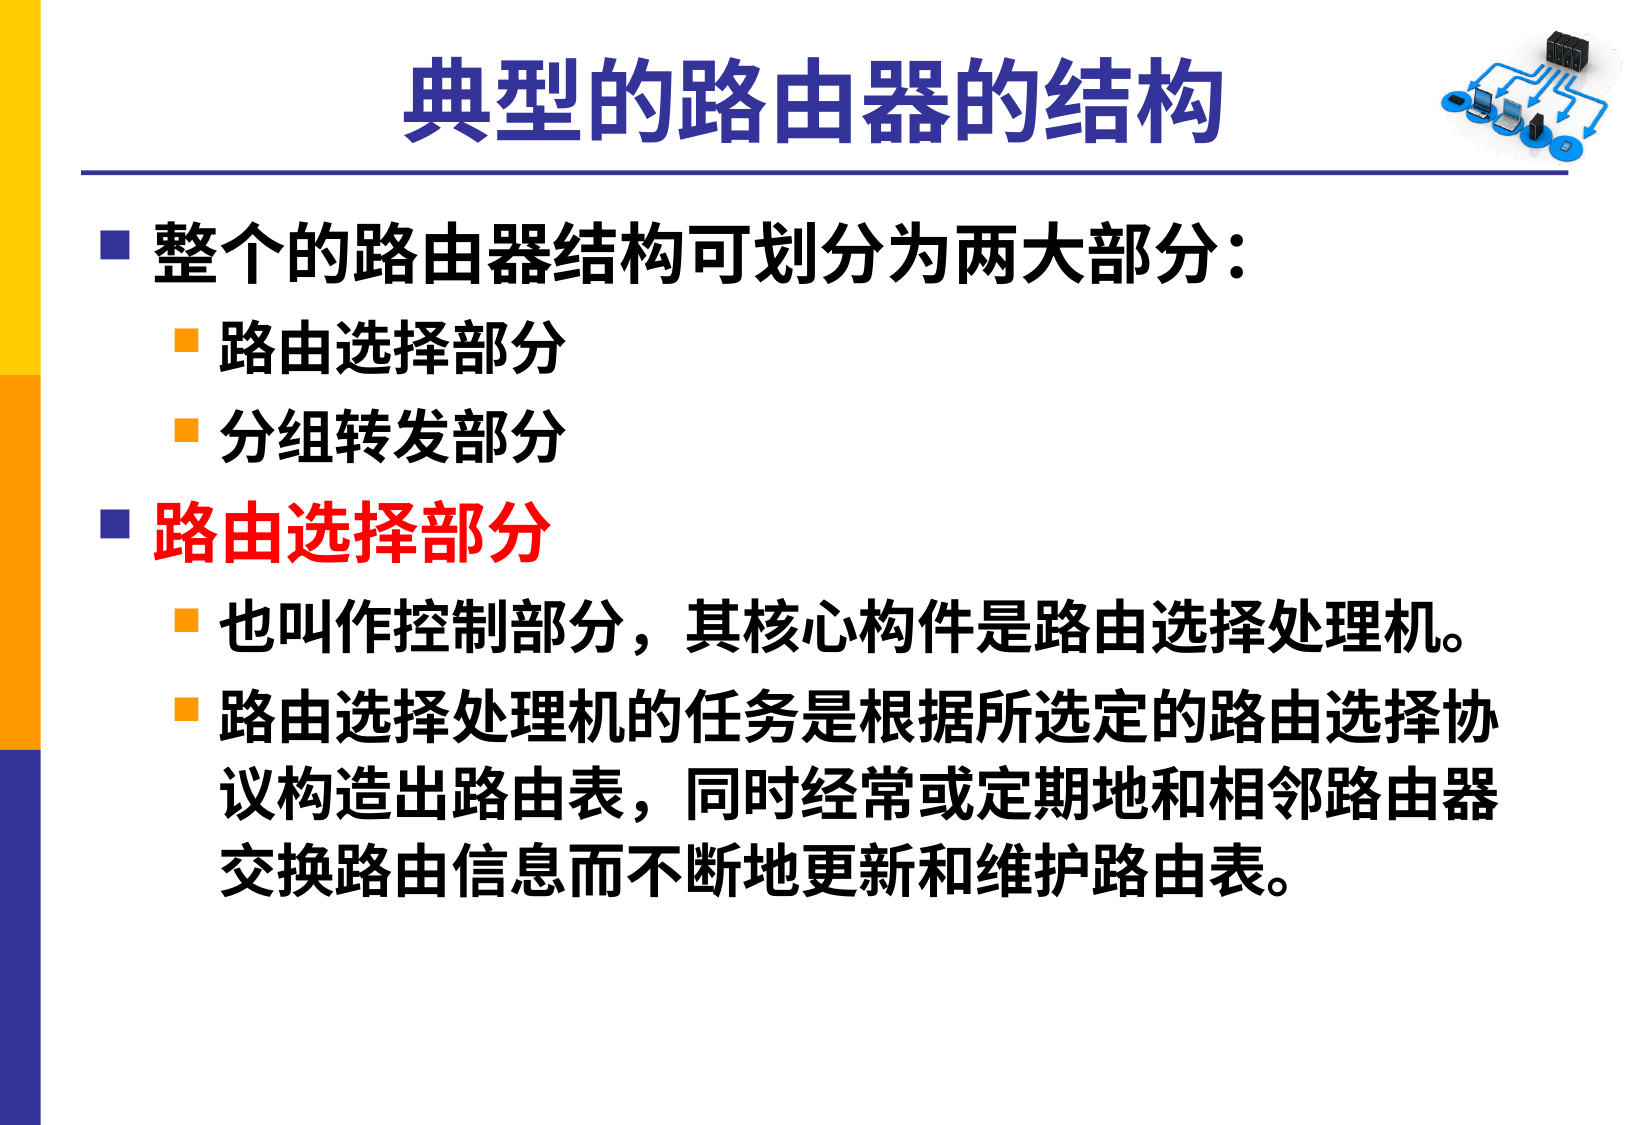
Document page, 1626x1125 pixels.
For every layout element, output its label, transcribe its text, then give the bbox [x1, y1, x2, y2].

list 整个的路由器结构可划分为两大部分： 路由选择部分 分组转发部分 路由选择部分 也叫作控制部分，其核心构件是路由选择处理机。 路由选择处理机的任务是根据所选定的路由选择协议构造出路由表，同时经常或定期地和相邻路由器交换路由信息而不断地更新和维护路由表。 [81, 196, 1569, 1006]
title 典型的路由器的结构 [81, 30, 1569, 161]
picture [1438, 30, 1624, 165]
